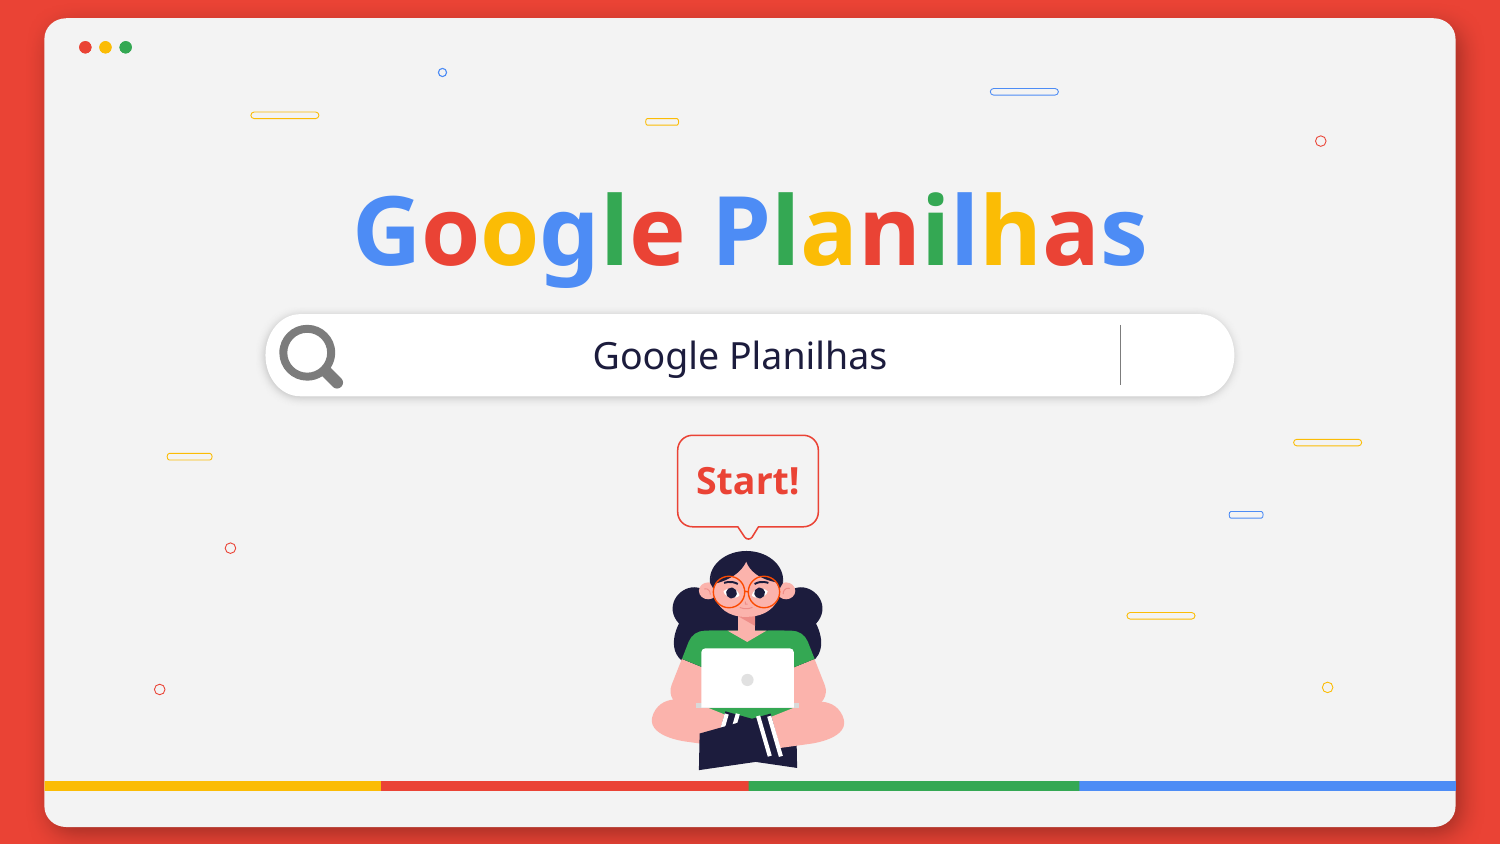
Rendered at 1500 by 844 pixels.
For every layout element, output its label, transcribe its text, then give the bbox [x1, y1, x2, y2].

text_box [642, 550, 854, 771]
subtitle Google Planilhas [309, 312, 1191, 398]
title Google Planilhas [116, 151, 1383, 300]
text_box Start! [677, 435, 819, 540]
